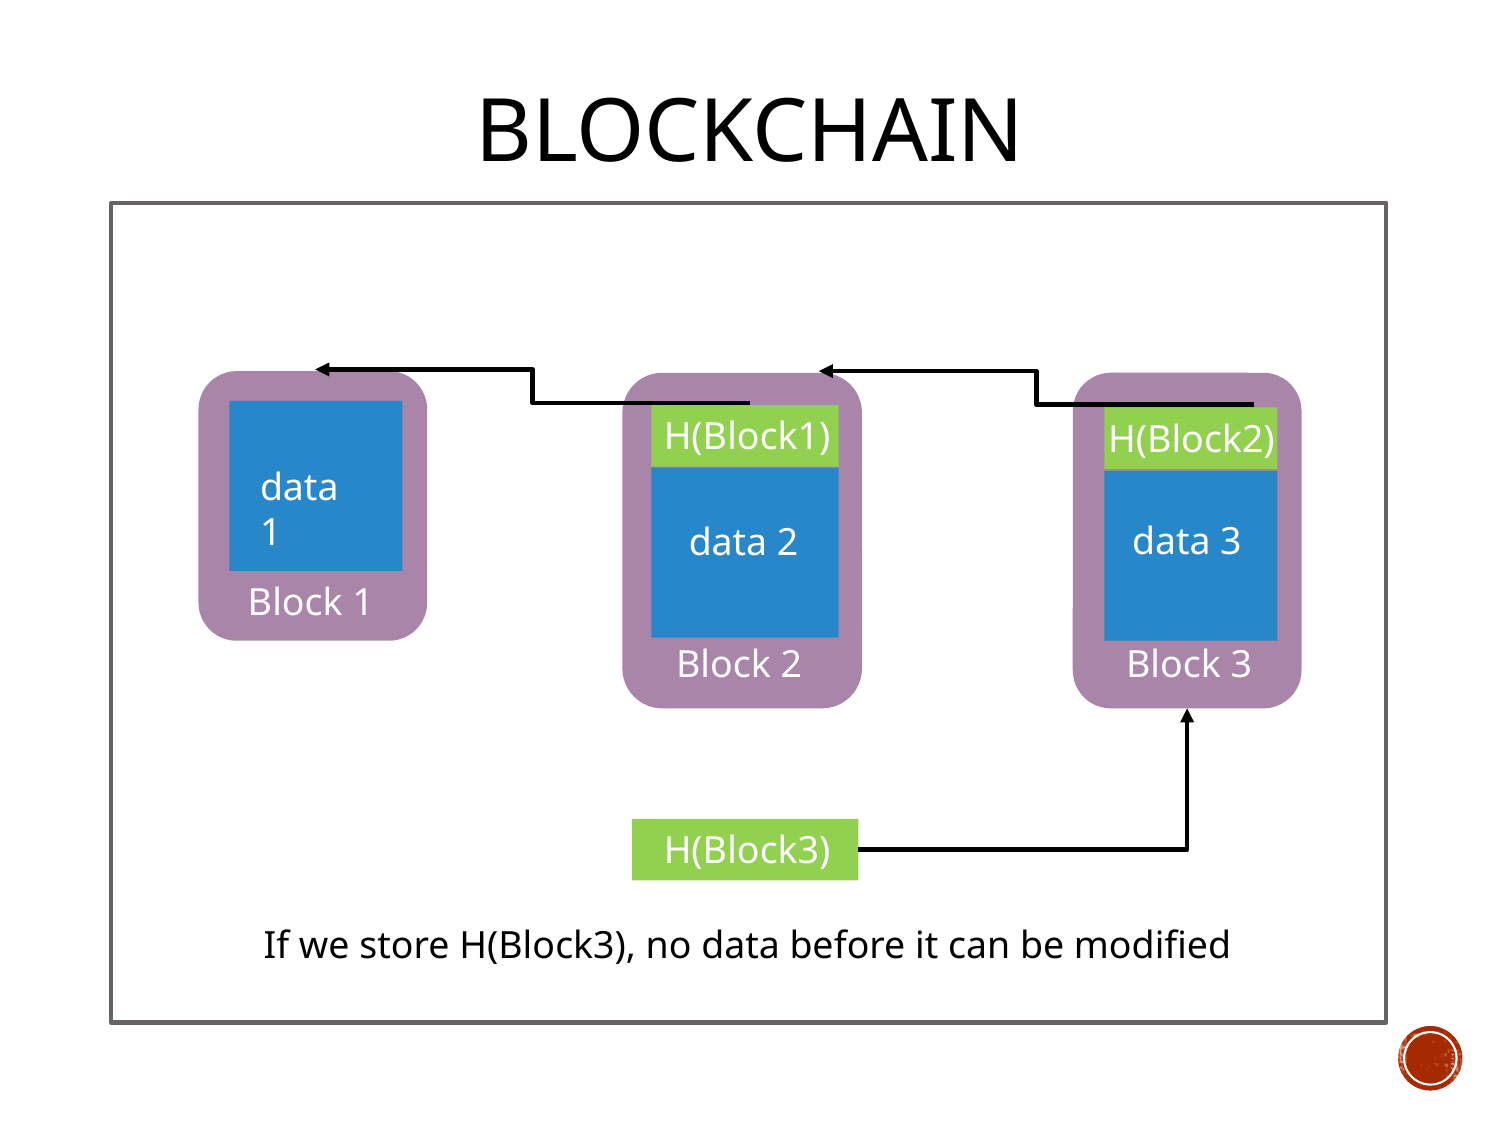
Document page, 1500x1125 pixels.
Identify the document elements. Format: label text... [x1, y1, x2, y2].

text_box If we store H(Block3), no data before it can be modified [248, 913, 1433, 974]
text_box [860, 710, 1186, 849]
list [112, 974, 1388, 1046]
text_box [110, 202, 1387, 1023]
text_box Block 1 [232, 570, 391, 631]
title blockchain [112, 0, 1388, 265]
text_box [1020, 173, 1053, 605]
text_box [518, 171, 548, 603]
